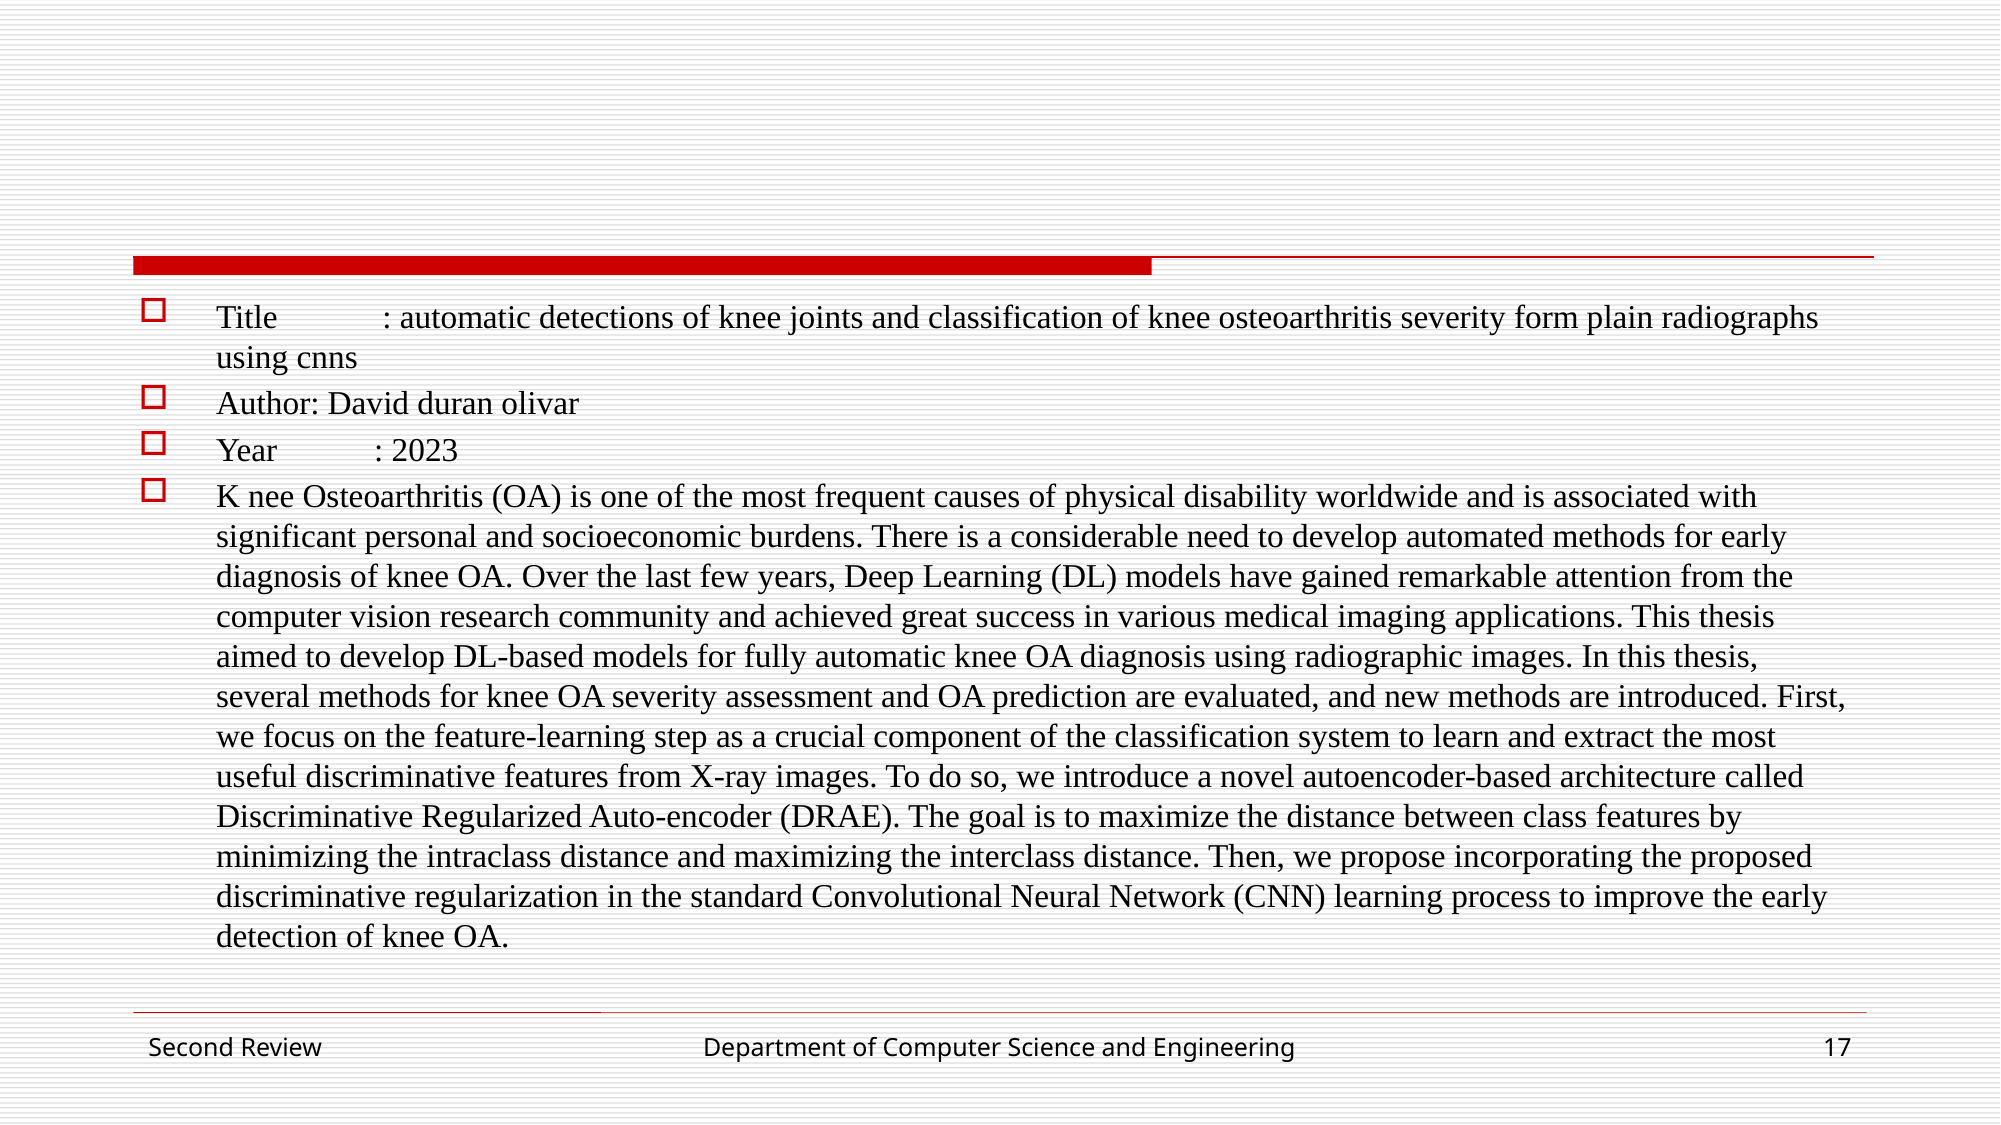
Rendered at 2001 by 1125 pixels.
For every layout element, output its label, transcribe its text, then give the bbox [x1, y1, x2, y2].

footer Department of Computer Science and Engineering [683, 1024, 1317, 1103]
slide_number Second Review [133, 1024, 567, 1103]
list Title : automatic detections of knee joints and classification of knee osteoarthritis severity form plain radiographs using cnns Author: David duran olivar Year : 2023 K nee Osteoarthritis (OA) is one of the most frequent causes of physical disability worldwide and is associated with significant personal and socioeconomic burdens. There is a considerable need to develop automated methods for early diagnosis of knee OA. Over the last few years, Deep Learning (DL) models have gained remarkable attention from the computer vision research community and achieved great success in various medical imaging applications. This thesis aimed to develop DL-based models for fully automatic knee OA diagnosis using radiographic images. In this thesis, several methods for knee OA severity assessment and OA prediction are evaluated, and new methods are introduced. First, we focus on the feature-learning step as a crucial component of the classification system to learn and extract the most useful discriminative features from X-ray images. To do so, we introduce a novel autoencoder-based architecture called Discriminative Regularized Auto-encoder (DRAE). The goal is to maximize the distance between class features by minimizing the intraclass distance and maximizing the interclass distance. Then, we propose incorporating the proposed discriminative regularization in the standard Convolutional Neural Network (CNN) learning process to improve the early detection of knee OA. [123, 287, 1874, 988]
picture [0, 0, 2001, 1125]
slide_number 17 [1433, 1024, 1867, 1103]
